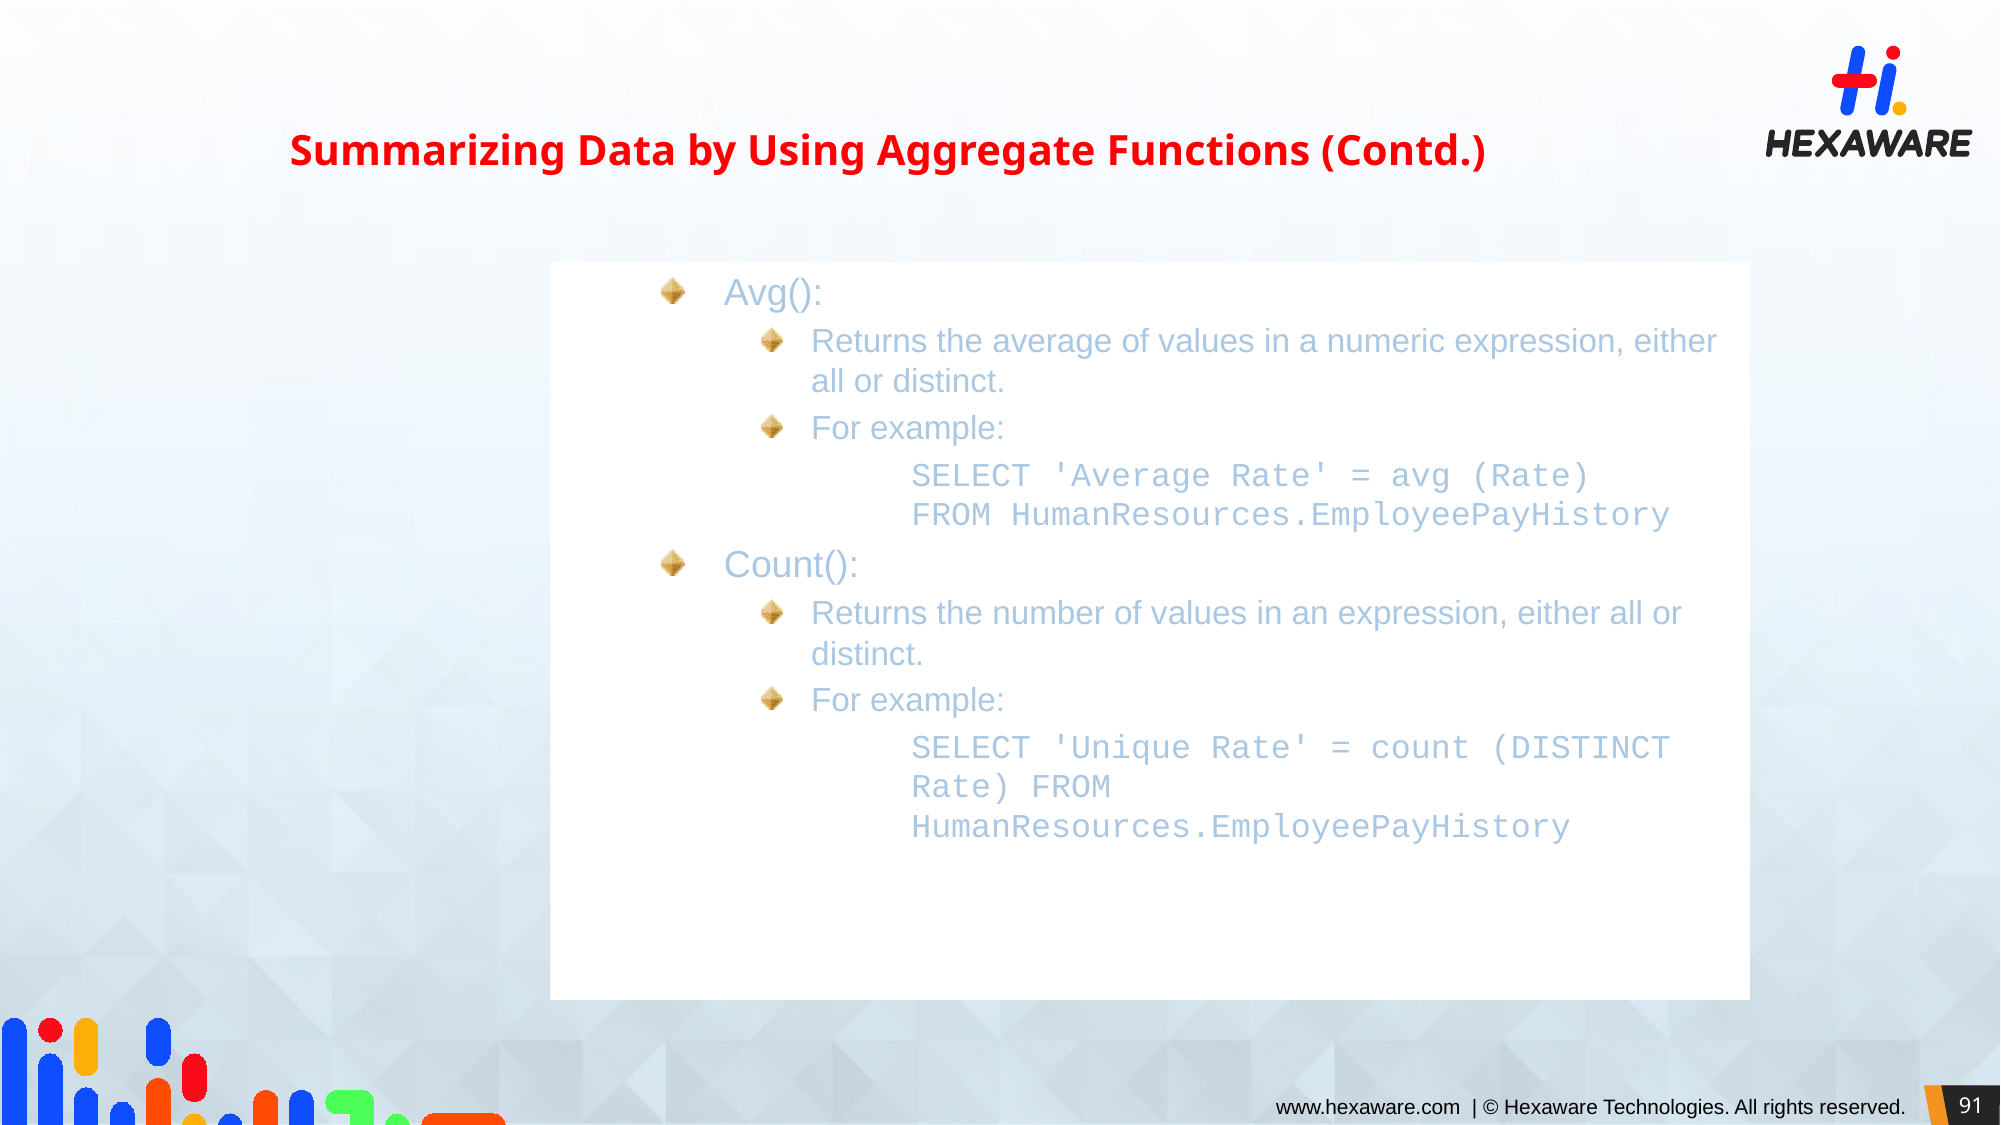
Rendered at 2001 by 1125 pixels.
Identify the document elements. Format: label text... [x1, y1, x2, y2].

text_box Summarizing Data by Using Aggregate Functions (Contd.) [274, 116, 1713, 182]
picture [0, 0, 2001, 1125]
list Avg(): Returns the average of values in a numeric expression, either all or distinct. For example: SELECT 'Average Rate' = avg (Rate) FROM HumanResources.EmployeePayHistory Count(): Returns the number of values in an expression, either all or distinct. For example: SELECT 'Unique Rate' = count (DISTINCT Rate) FROM HumanResources.EmployeePayHistory [550, 262, 1750, 1000]
